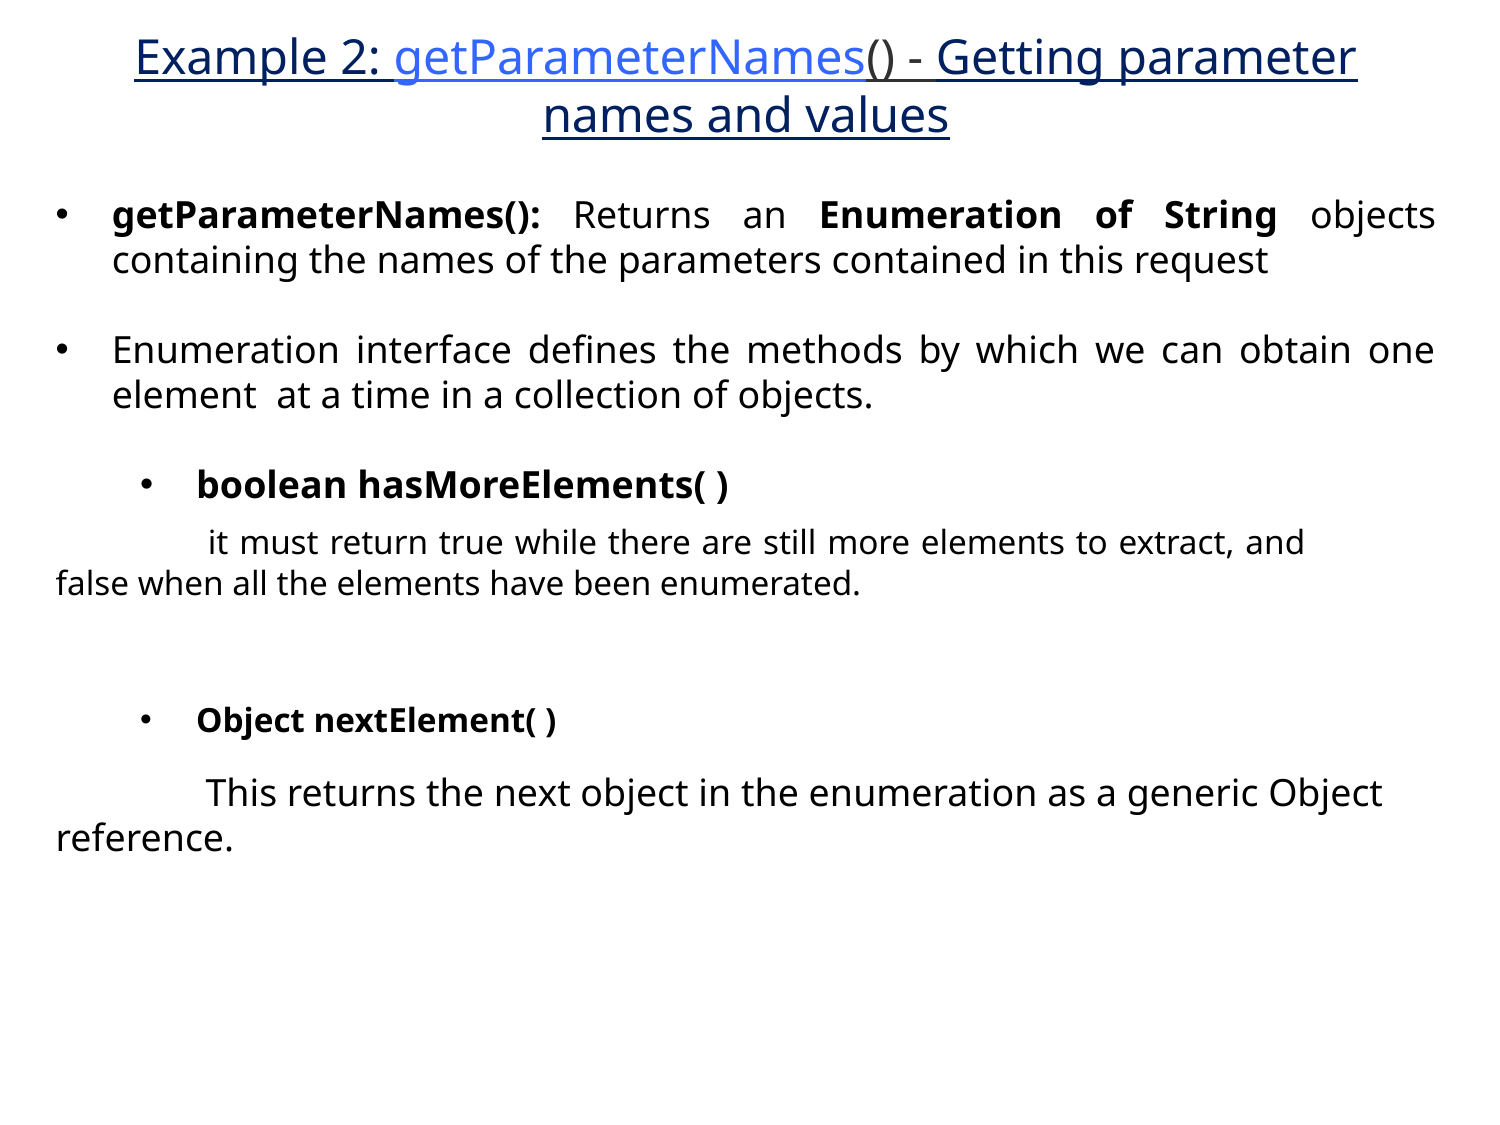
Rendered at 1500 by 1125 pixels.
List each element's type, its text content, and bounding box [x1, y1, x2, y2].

title Example 2: getParameterNames() - Getting parameter names and values [84, 19, 1408, 150]
list getParameterNames(): Returns an Enumeration of String objects containing the names of the parameters contained in this request Enumeration interface defines the methods by which we can obtain one element at a time in a collection of objects. boolean hasMoreElements( ) it must return true while there are still more elements to extract, and false when all the elements have been enumerated. Object nextElement( ) This returns the next object in the enumeration as a generic Object reference. [40, 183, 1452, 1063]
